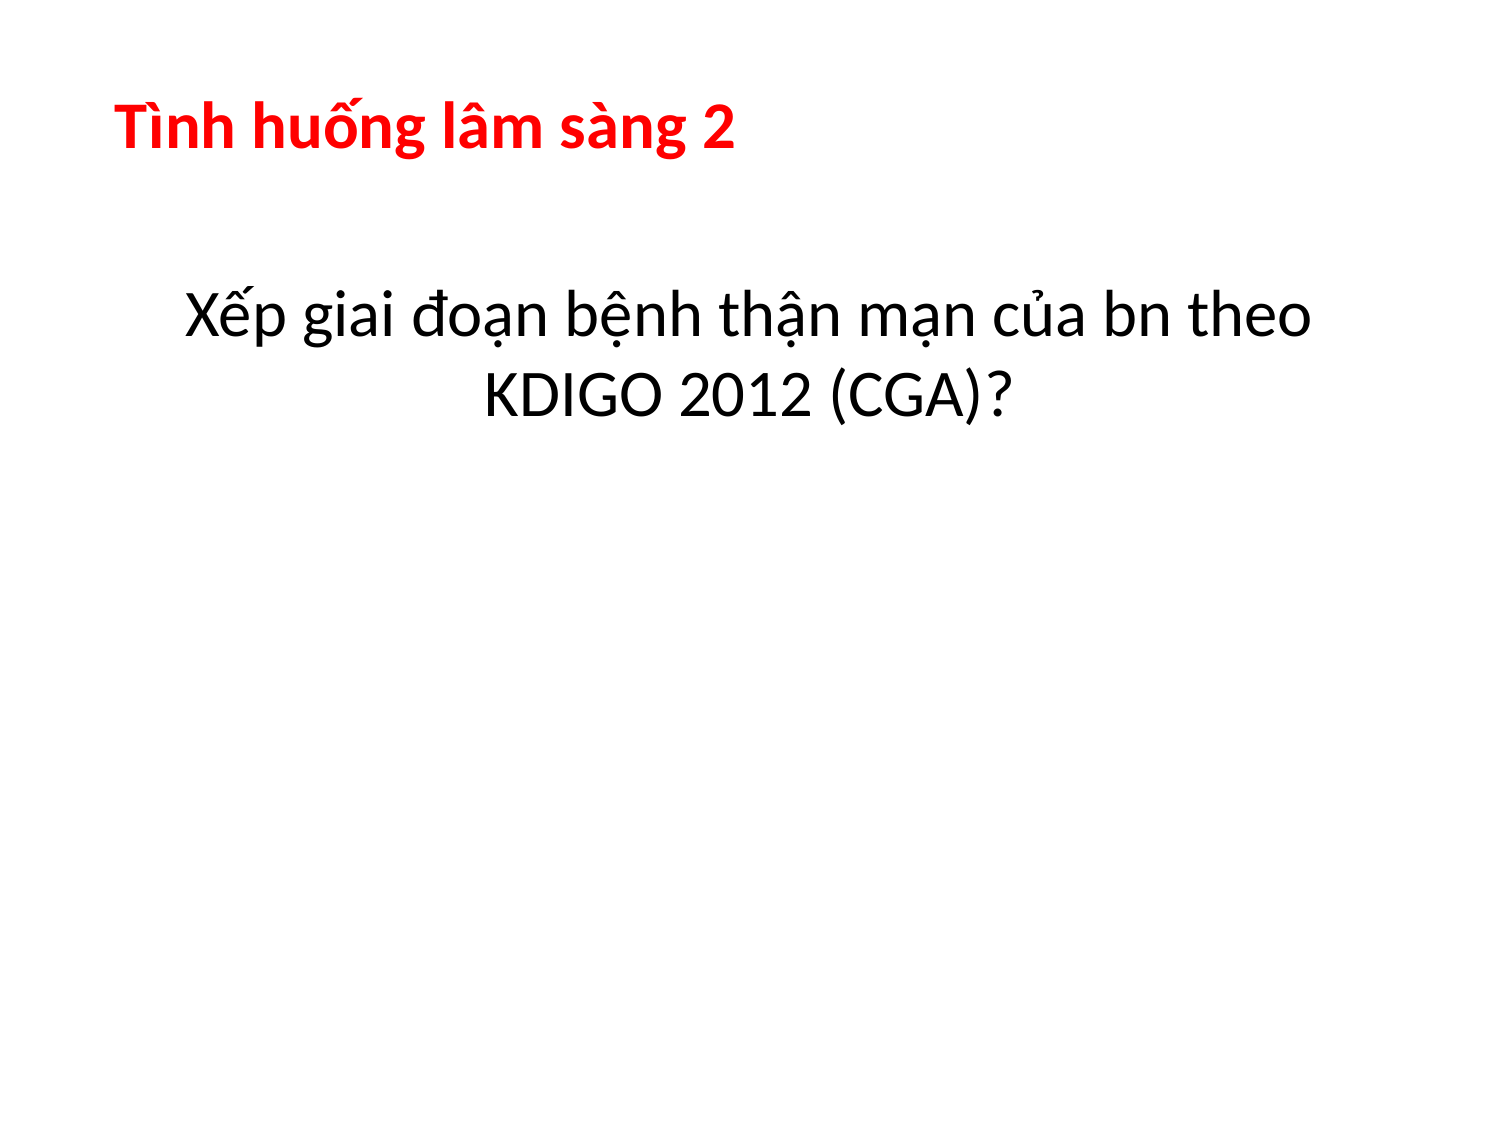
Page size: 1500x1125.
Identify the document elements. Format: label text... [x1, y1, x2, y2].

text_box Tình huống lâm sàng 2 [99, 74, 1313, 170]
list Xếp giai đoạn bệnh thận mạn của bn theo KDIGO 2012 (CGA)? [75, 262, 1425, 463]
